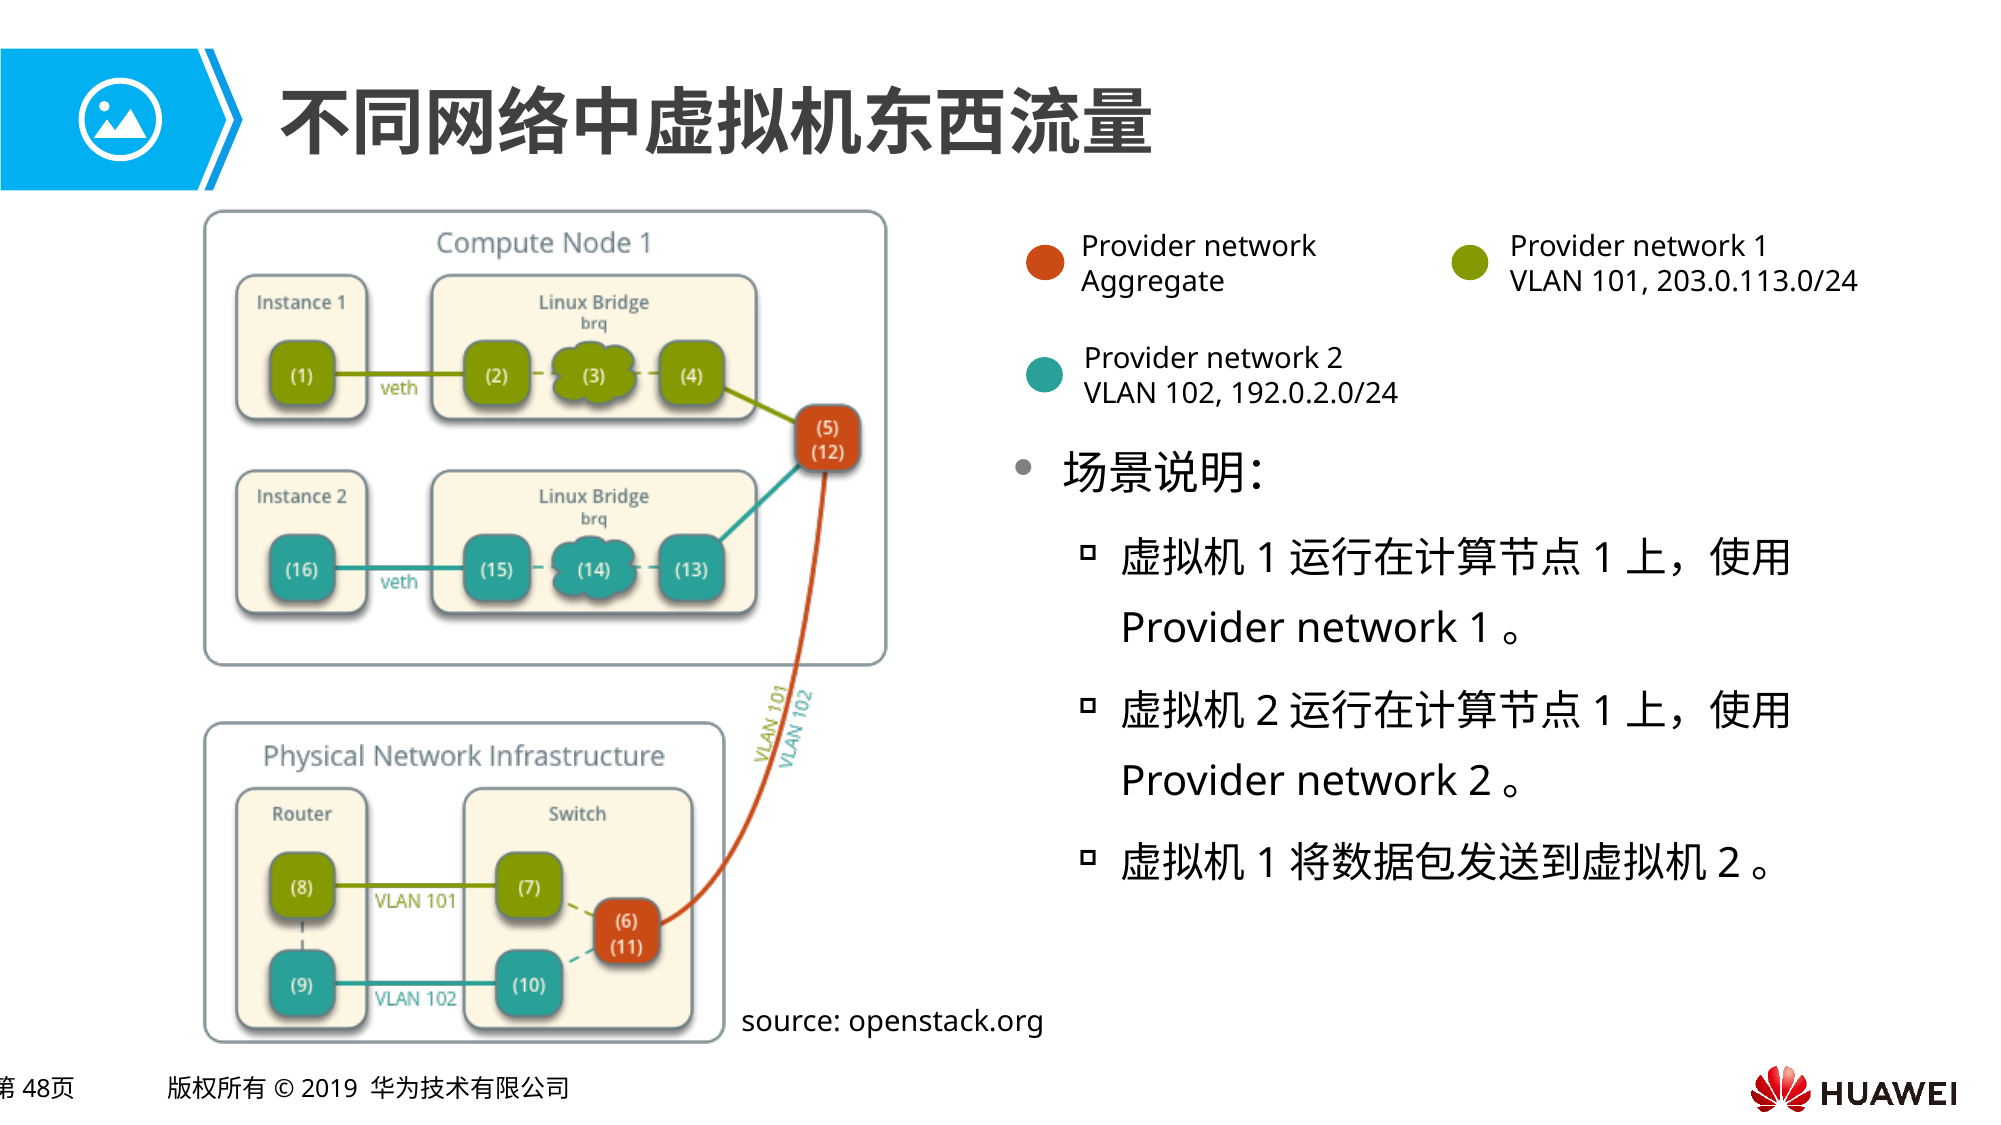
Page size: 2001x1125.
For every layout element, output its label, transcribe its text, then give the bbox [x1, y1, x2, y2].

text_box source: openstack.org [917, 994, 1060, 1045]
text_box 场景说明： 虚拟机1运行在计算节点1上，使用Provider network 1。 虚拟机2运行在计算节点1上，使用Provider network 2。 虚拟机1将数据包发送到虚拟机2。 [999, 414, 1882, 900]
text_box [1025, 331, 1422, 418]
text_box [1451, 219, 1882, 306]
picture [178, 201, 912, 1048]
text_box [1025, 219, 1335, 306]
title 不同网络中虚拟机东西流量 [261, 67, 1875, 173]
picture [1751, 1066, 1956, 1112]
